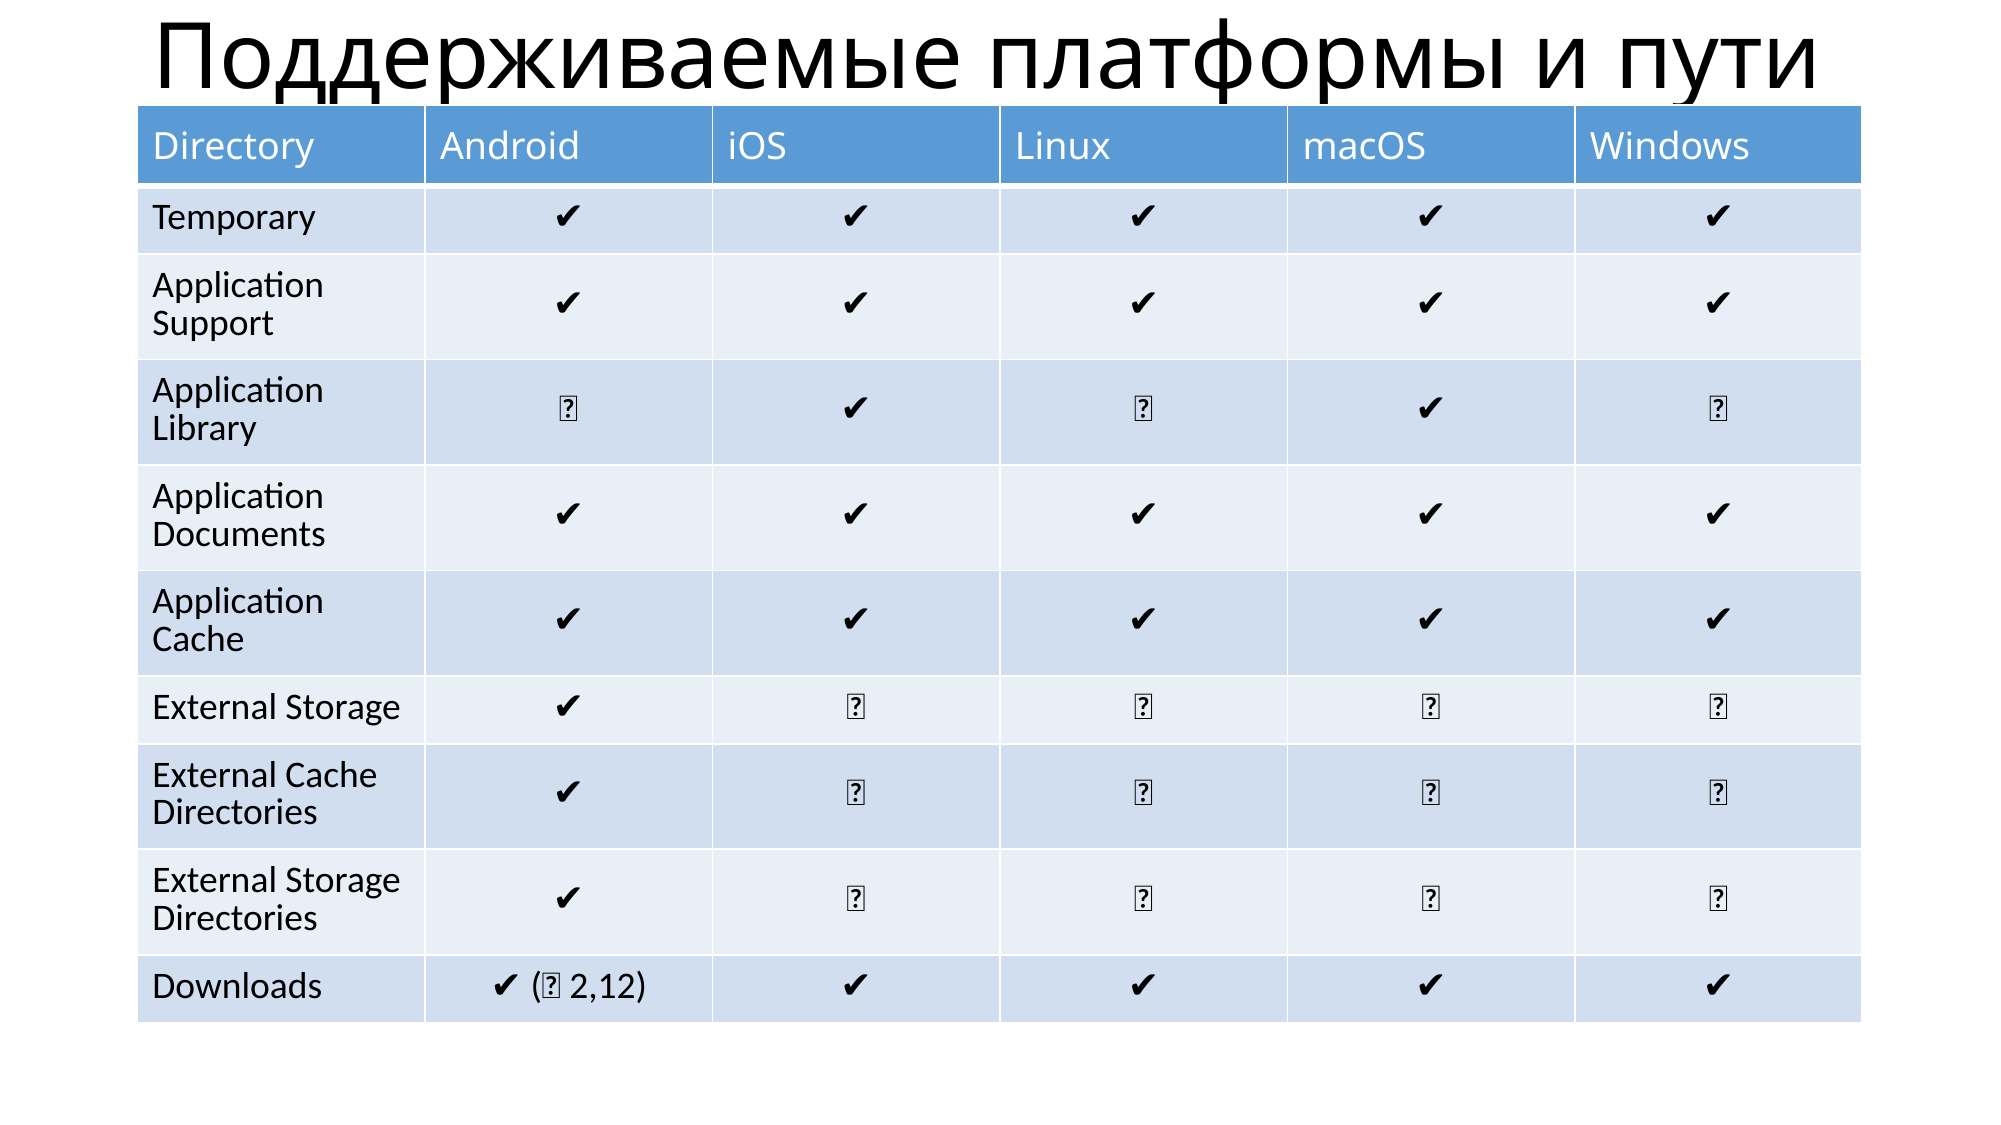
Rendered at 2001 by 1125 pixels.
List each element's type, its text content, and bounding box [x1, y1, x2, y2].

table_cell ✔ [1001, 255, 1287, 359]
table_cell ✔ [426, 189, 712, 253]
table_cell ✔ [426, 571, 712, 675]
table_cell Application Library [138, 360, 424, 464]
table_cell ✔ [426, 850, 712, 954]
table_cell ✔ [1288, 360, 1574, 464]
table_cell ✔ [426, 677, 712, 743]
table_cell ❌ [426, 360, 712, 464]
table_cell External Cache Directories [138, 745, 424, 848]
table_cell ✔ [713, 956, 999, 1022]
table_cell Temporary [138, 189, 424, 253]
table_cell ❌ [1001, 850, 1287, 954]
table_cell ✔ [1576, 956, 1861, 1022]
table_cell ✔ [426, 466, 712, 570]
table_cell ✔ [426, 745, 712, 848]
table_cell ✔ [426, 255, 712, 359]
table_header iOS [713, 106, 999, 183]
table_cell ✔ [1001, 189, 1287, 253]
table_cell ✔ [1576, 466, 1861, 570]
table_cell ✔ (❌ 2,12) [426, 956, 712, 1022]
table_cell ✔ [713, 255, 999, 359]
table_cell ✔ [713, 466, 999, 570]
table_cell ❌ [1001, 745, 1287, 848]
table_header macOS [1288, 106, 1574, 183]
table_cell Downloads [138, 956, 424, 1022]
table_cell ✔ [1288, 189, 1574, 253]
table_cell ✔ [1288, 466, 1574, 570]
table_cell ❌ [1288, 677, 1574, 743]
table_cell Application Cache [138, 571, 424, 675]
table_header Android [426, 106, 712, 183]
title Поддерживаемые платформы и пути [137, 0, 1863, 104]
table_cell ❌ [1576, 850, 1861, 954]
table_cell ❌ [1288, 850, 1574, 954]
table_cell ❌ [1576, 677, 1861, 743]
table_cell ✔ [1288, 956, 1574, 1022]
table_cell ✔ [1001, 466, 1287, 570]
table_cell ❌ [1001, 677, 1287, 743]
table_cell ✔ [713, 189, 999, 253]
table_cell Application Support [138, 255, 424, 359]
table_header Directory [138, 106, 424, 183]
table_cell ✔ [1001, 956, 1287, 1022]
table_header Windows [1576, 106, 1861, 183]
table_cell ❌ [1576, 360, 1861, 464]
table_cell Application Documents [138, 466, 424, 570]
table_cell ✔ [1576, 255, 1861, 359]
table_cell ✔ [713, 360, 999, 464]
table_cell ✔ [1288, 255, 1574, 359]
table_cell ✔ [713, 571, 999, 675]
table_cell ✔ [1001, 571, 1287, 675]
table_cell ❌ [1576, 745, 1861, 848]
table_cell ✔ [1576, 571, 1861, 675]
table_cell ❌ [713, 745, 999, 848]
table_header Linux [1001, 106, 1287, 183]
table_cell ❌ [713, 677, 999, 743]
table_cell External Storage Directories [138, 850, 424, 954]
table_cell ❌ [713, 850, 999, 954]
table_cell ❌ [1001, 360, 1287, 464]
table_cell ❌ [1288, 745, 1574, 848]
table_cell External Storage [138, 677, 424, 743]
table_cell ✔ [1576, 189, 1861, 253]
table_cell ✔ [1288, 571, 1574, 675]
